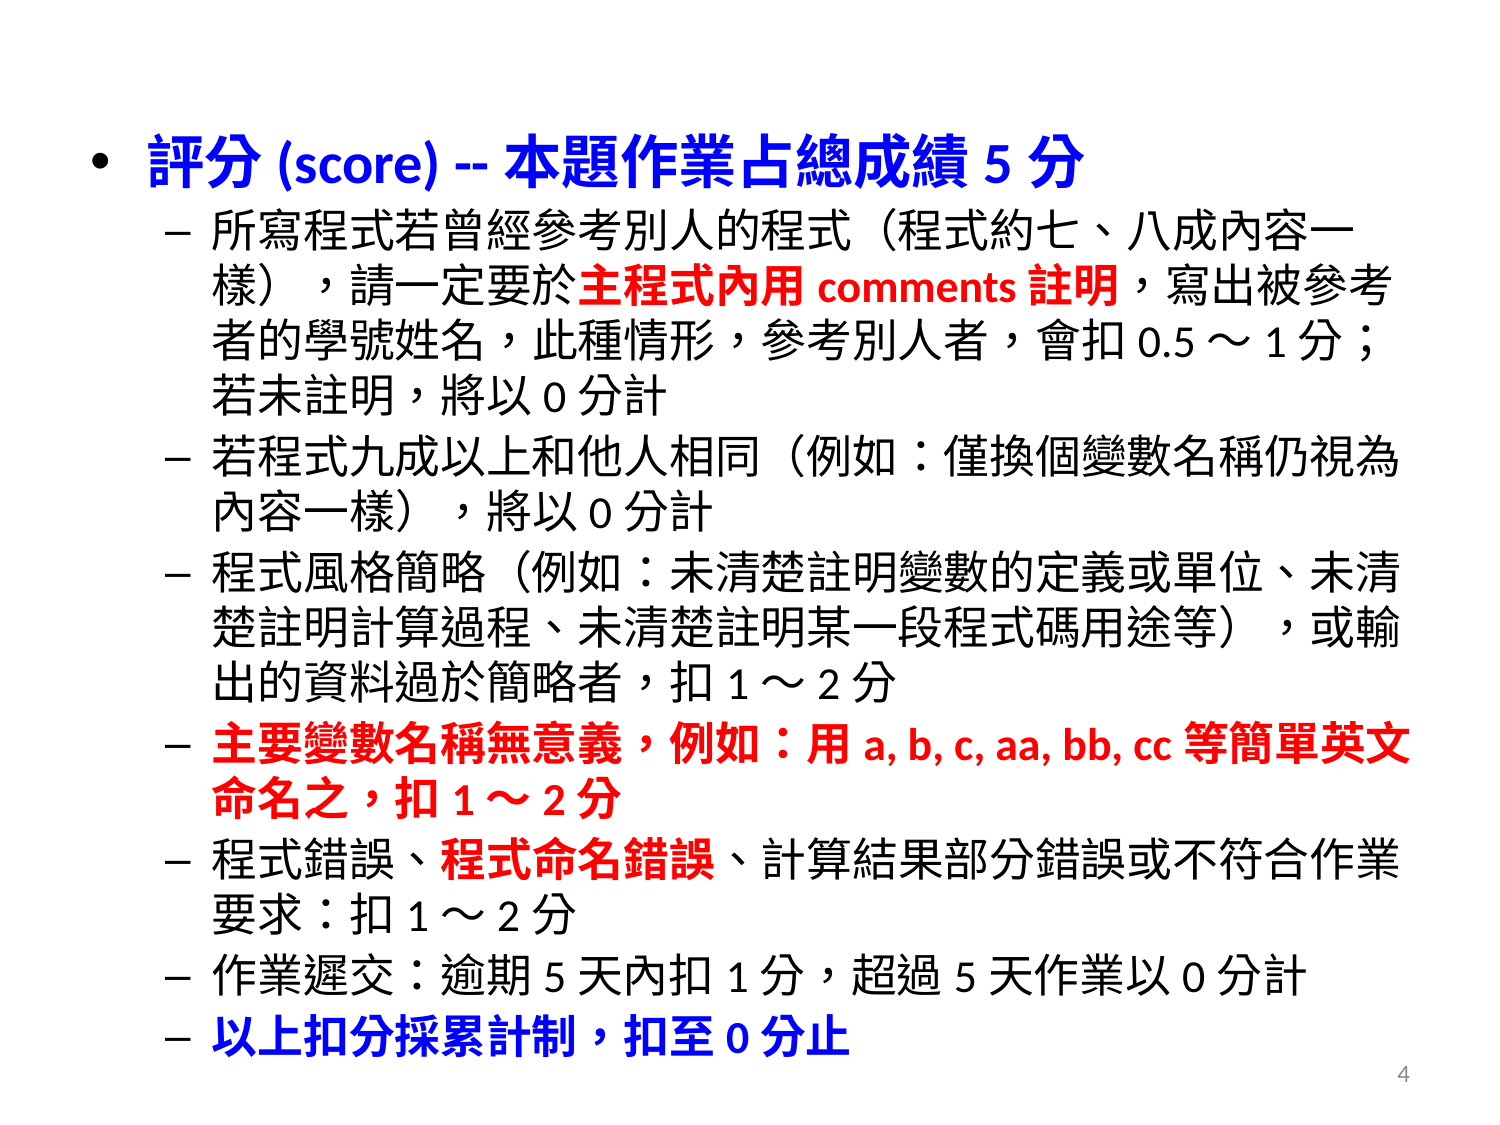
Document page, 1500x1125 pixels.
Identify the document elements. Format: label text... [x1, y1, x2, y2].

slide_number 4 [1074, 1042, 1425, 1103]
list 評分(score) --本題作業占總成績5分 所寫程式若曾經參考別人的程式（程式約七、八成內容一樣），請一定要於主程式內用comments註明，寫出被參考者的學號姓名，此種情形，參考別人者，會扣0.5〜1分；若未註明，將以0分計 若程式九成以上和他人相同（例如：僅換個變數名稱仍視為內容一樣），將以0分計 程式風格簡略（例如：未清楚註明變數的定義或單位、未清楚註明計算過程、未清楚註明某一段程式碼用途等），或輸出的資料過於簡略者，扣1〜2分 主要變數名稱無意義，例如：用a, b, c, aa, bb, cc等簡單英文命名之，扣1〜2分 程式錯誤、程式命名錯誤、計算結果部分錯誤或不符合作業要求：扣1〜2分 作業遲交：逾期5天內扣1分，超過5天作業以0分計 以上扣分採累計制，扣至0分止 [75, 118, 1447, 1094]
